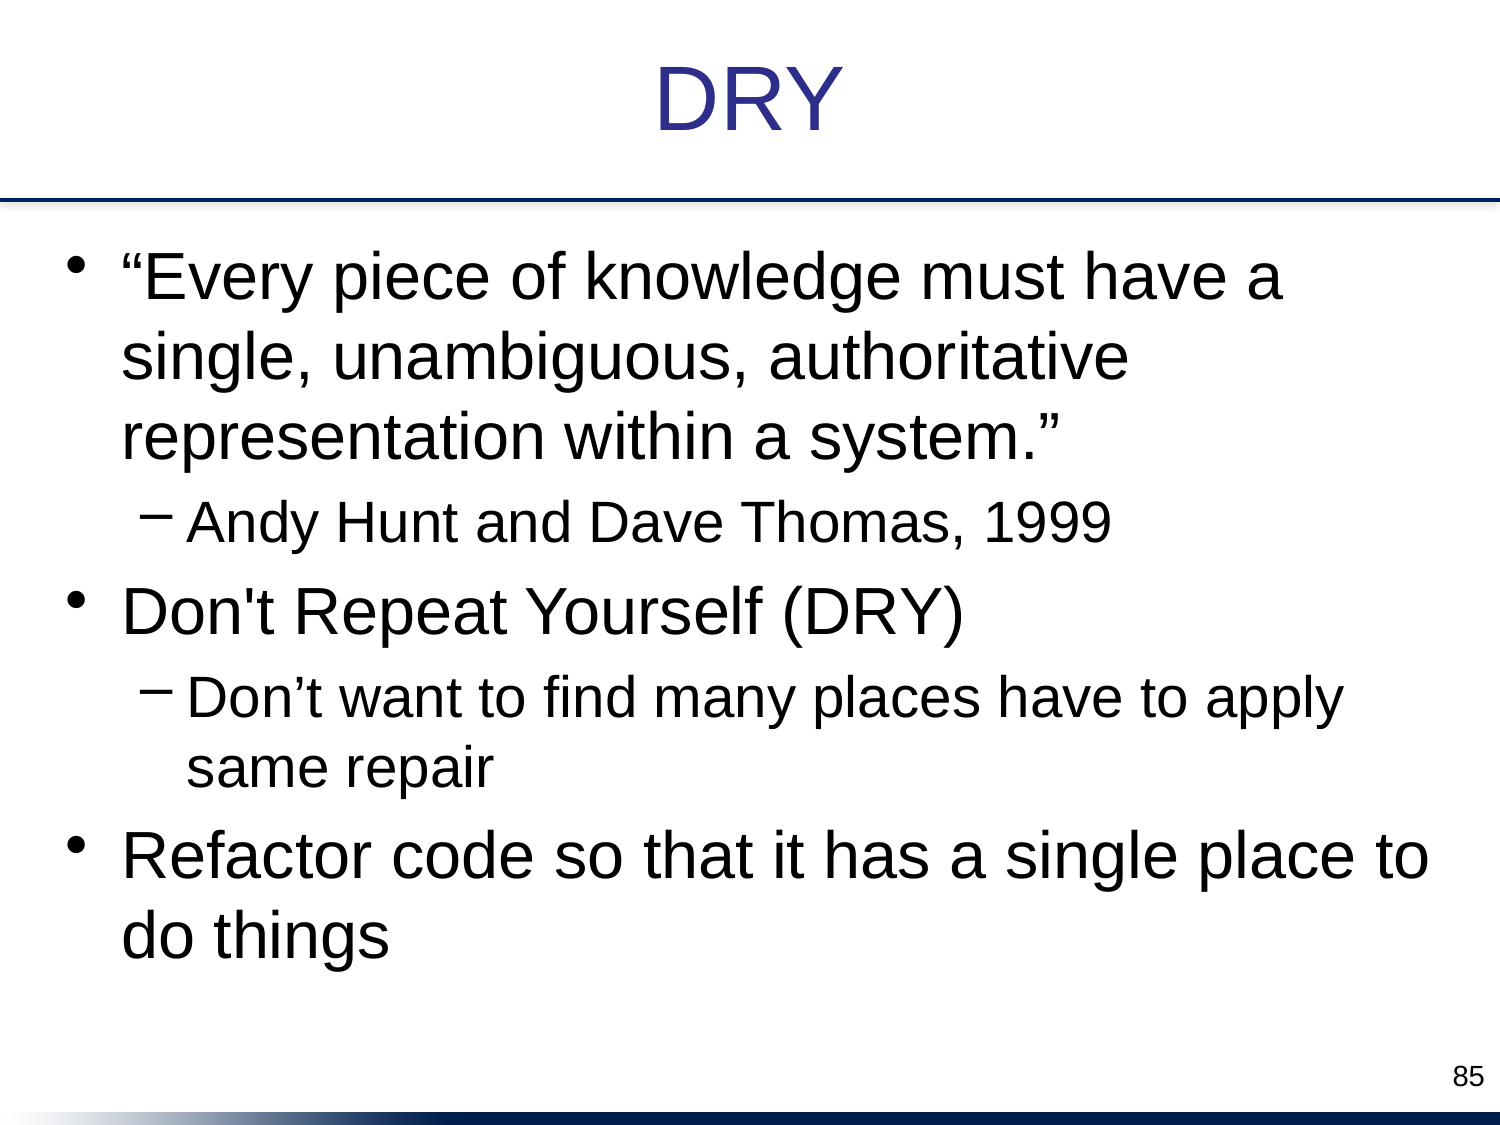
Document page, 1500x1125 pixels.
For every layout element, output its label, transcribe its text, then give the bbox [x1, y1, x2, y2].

list “Every piece of knowledge must have a single, unambiguous, authoritative representation within a system.” Andy Hunt and Dave Thomas, 1999 Don't Repeat Yourself (DRY) Don’t want to find many places have to apply same repair Refactor code so that it has a single place to do things [50, 224, 1450, 1005]
title DRY [0, 0, 1500, 188]
picture [0, 1112, 1149, 1125]
slide_number 85 [1149, 1049, 1500, 1125]
